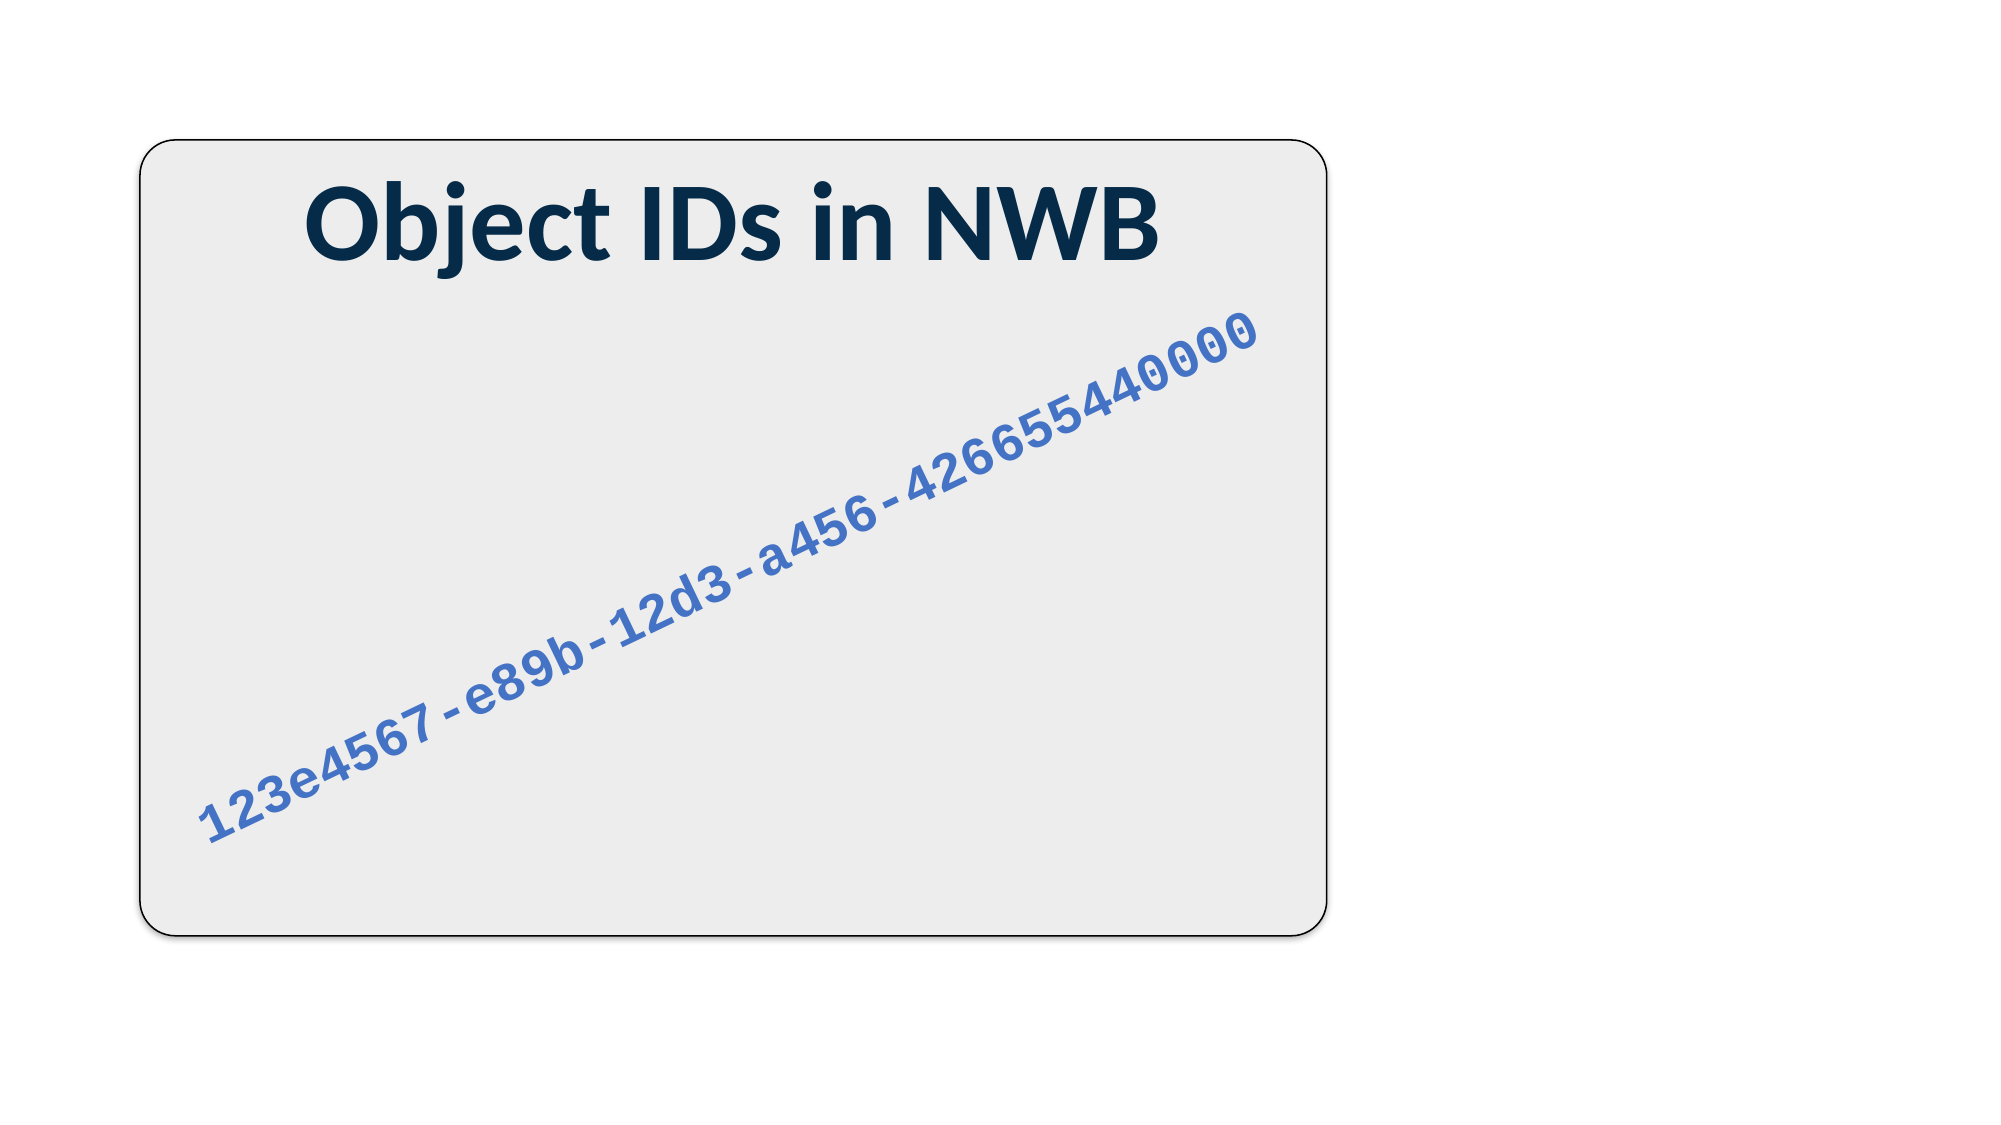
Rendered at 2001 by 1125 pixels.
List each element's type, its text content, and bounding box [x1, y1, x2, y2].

text_box 123e4567-e89b-12d3-a456-426655440000 [168, 277, 1285, 869]
text_box Object IDs in NWB [141, 140, 1325, 290]
text_box [139, 162, 1328, 937]
